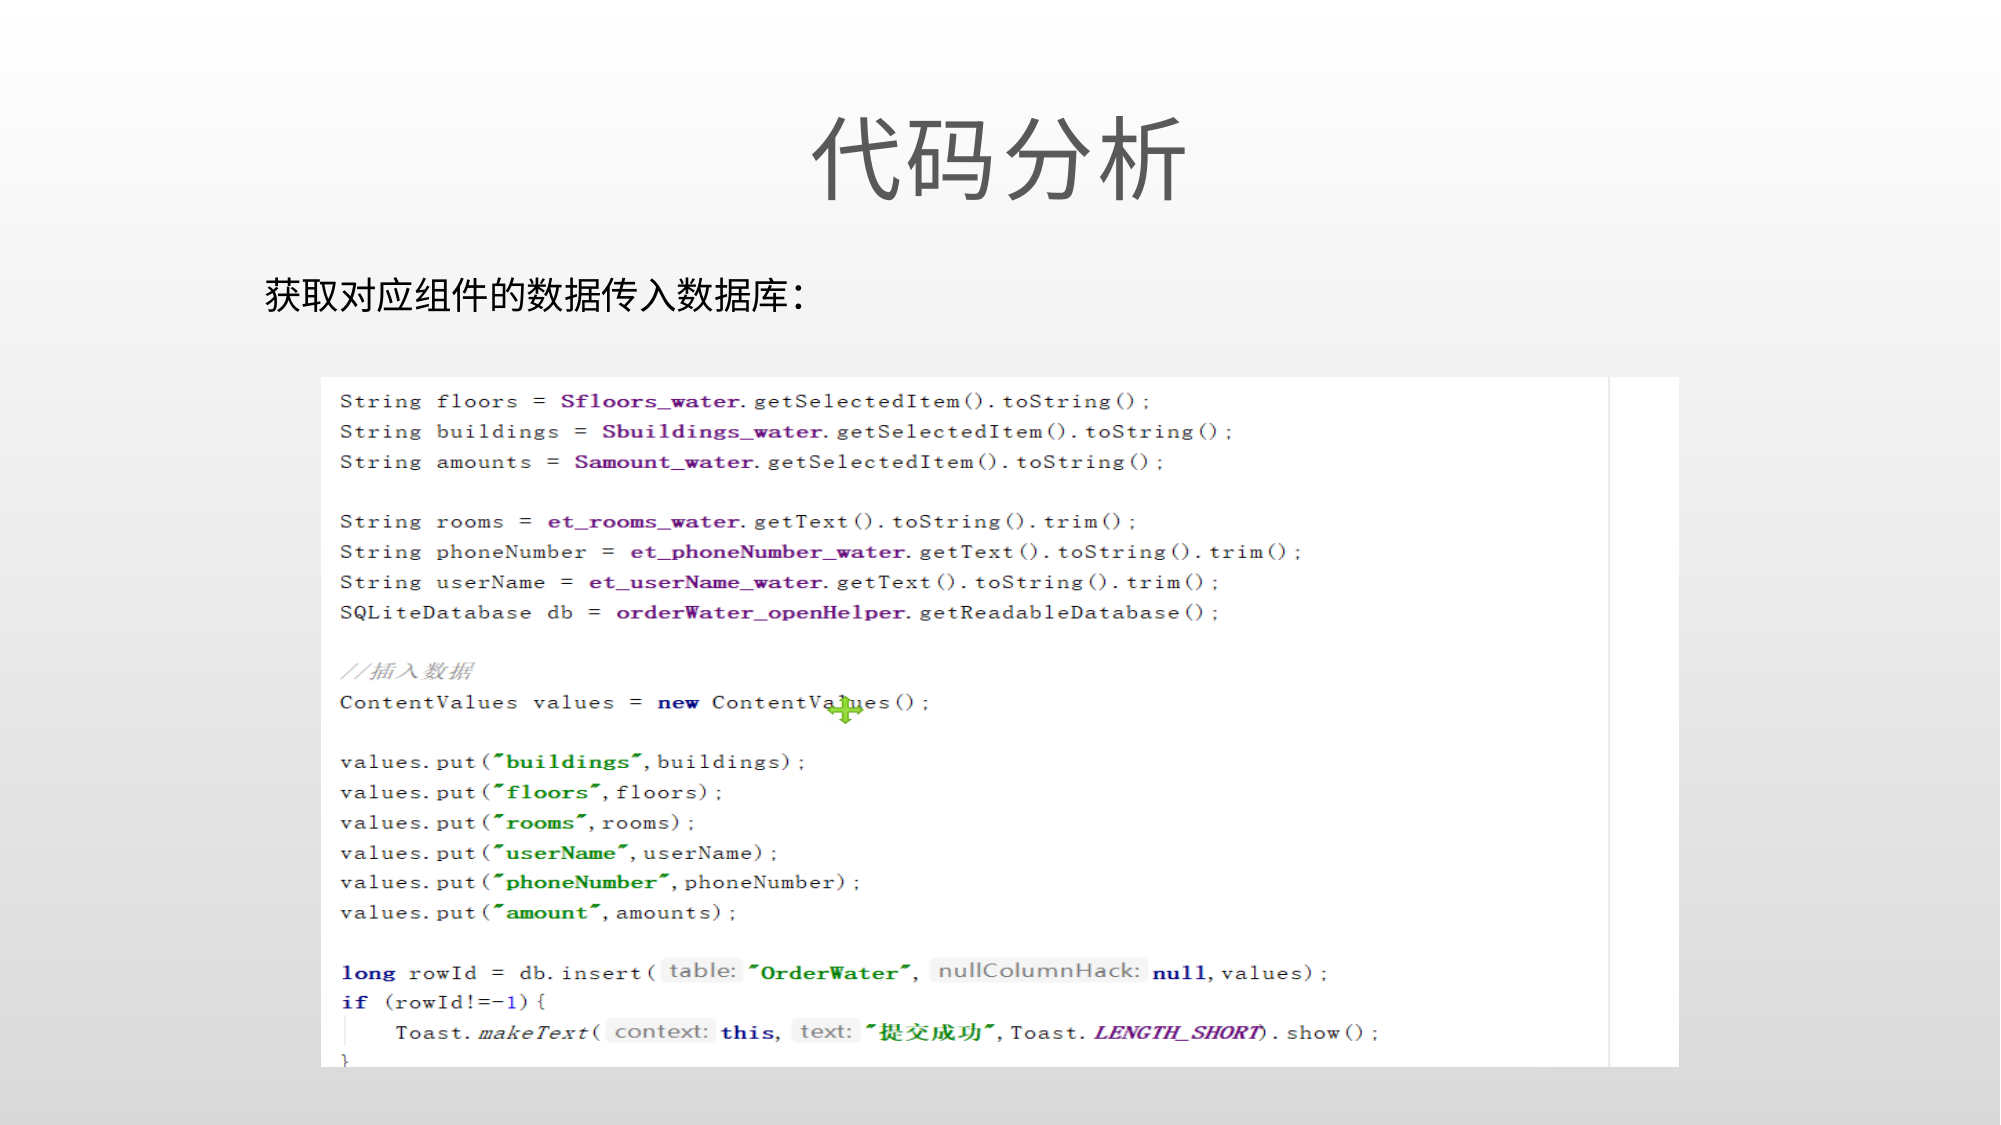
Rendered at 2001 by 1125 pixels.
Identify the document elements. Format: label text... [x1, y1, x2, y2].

subtitle 代码分析 [196, 83, 1804, 325]
picture [321, 377, 1679, 1067]
text_box 获取对应组件的数据传入数据库： [249, 264, 1005, 325]
